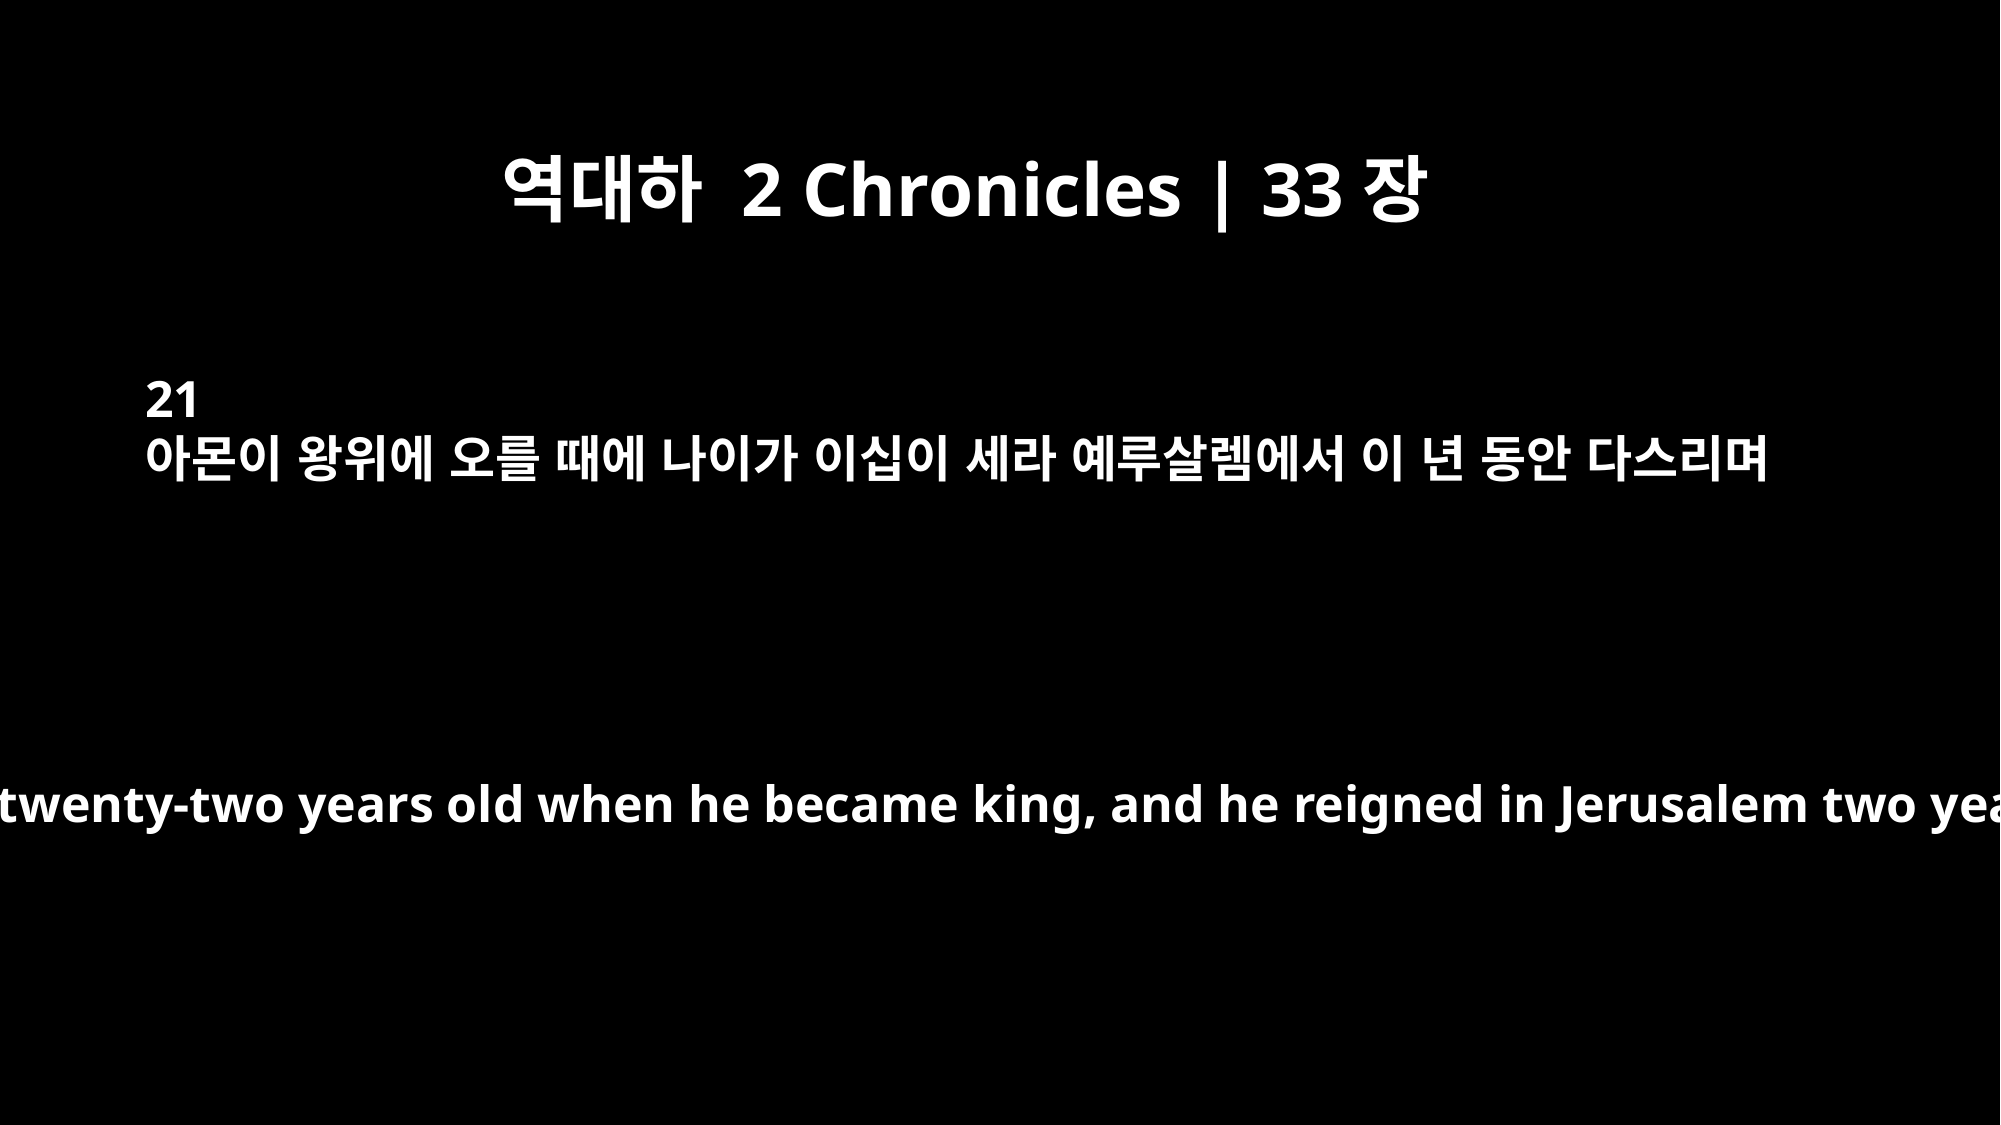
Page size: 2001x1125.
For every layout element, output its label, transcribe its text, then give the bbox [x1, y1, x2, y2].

text_box Amon was twenty-two years old when he became king, and he reigned in Jerusalem two years. [0, 764, 2000, 840]
text_box 역대하 2 Chronicles | 33장 [487, 136, 1445, 239]
text_box 21 아몬이 왕위에 오를 때에 나이가 이십이 세라 예루살렘에서 이 년 동안 다스리며 [130, 359, 1787, 495]
